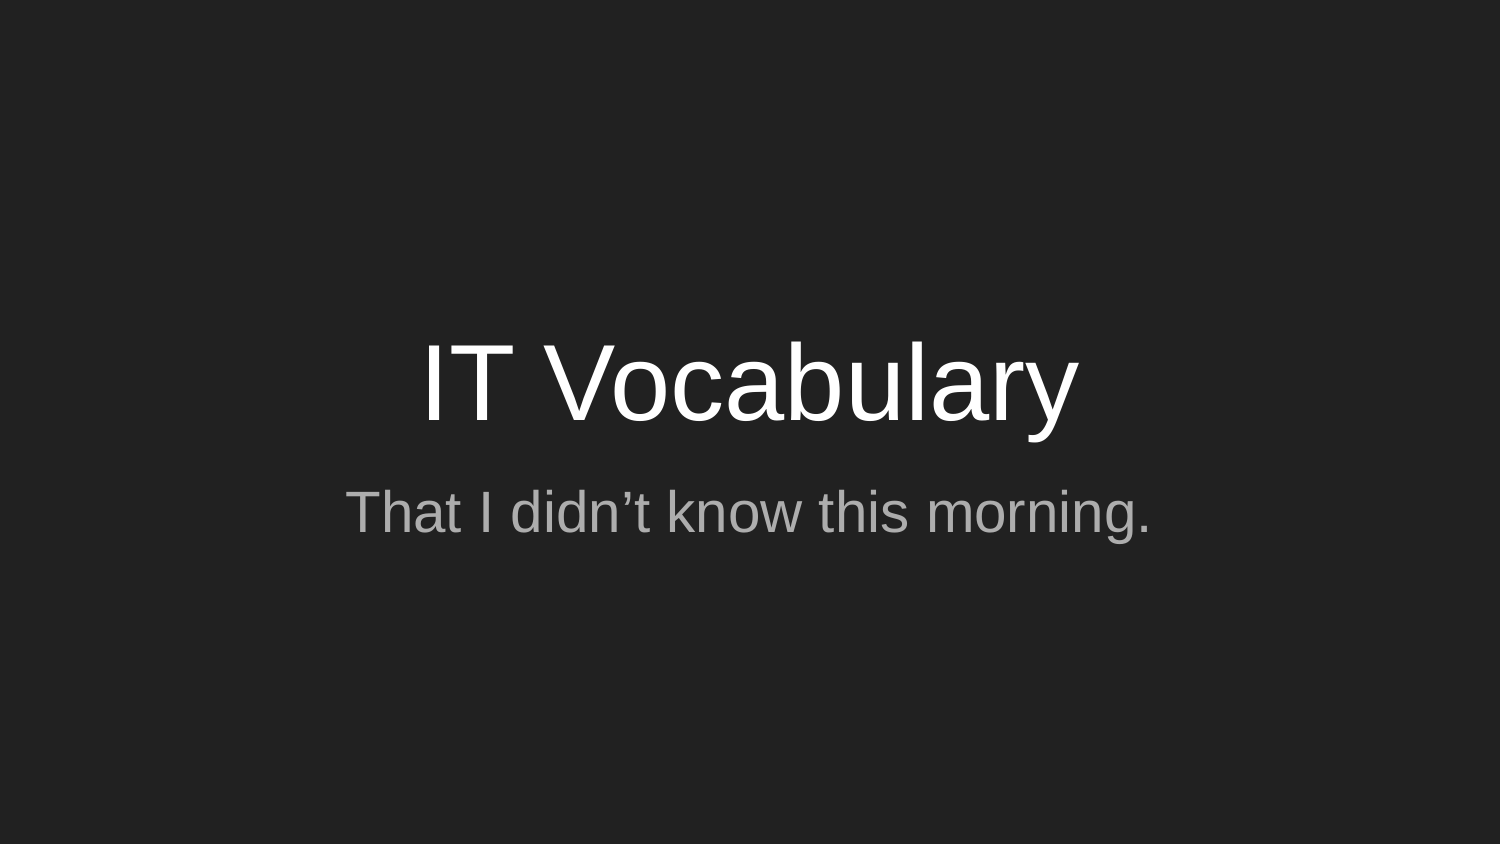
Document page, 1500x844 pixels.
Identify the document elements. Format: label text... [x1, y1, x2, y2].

subtitle That I didn’t know this morning. [51, 464, 1449, 595]
title IT Vocabulary [51, 122, 1449, 459]
